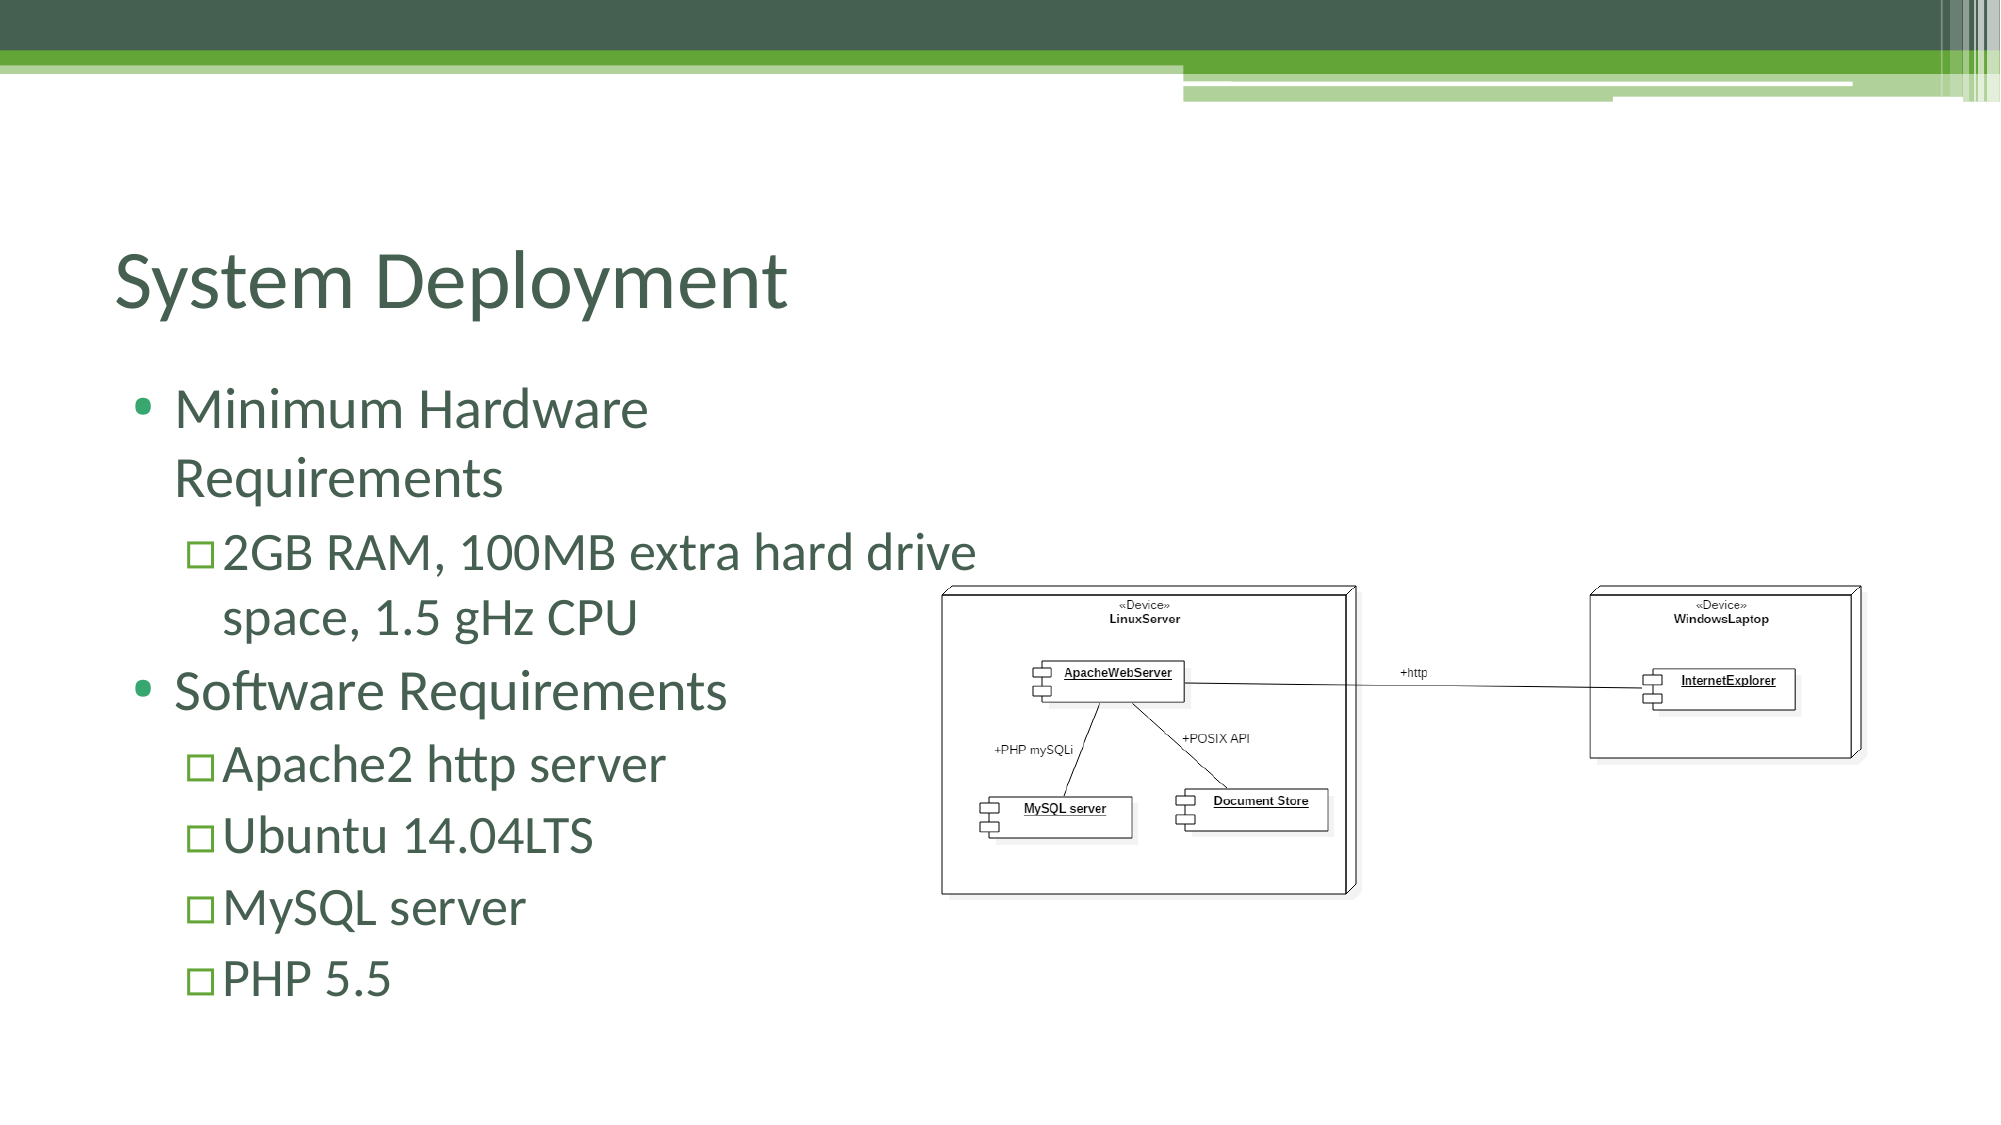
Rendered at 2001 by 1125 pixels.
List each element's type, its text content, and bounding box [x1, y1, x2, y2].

picture [887, 523, 1900, 946]
title System Deployment [99, 187, 1900, 363]
list Minimum Hardware Requirements 2GB RAM, 100MB extra hard drive space, 1.5 gHz CPU Software Requirements Apache2 http server Ubuntu 14.04LTS MySQL server PHP 5.5 [99, 363, 999, 1032]
